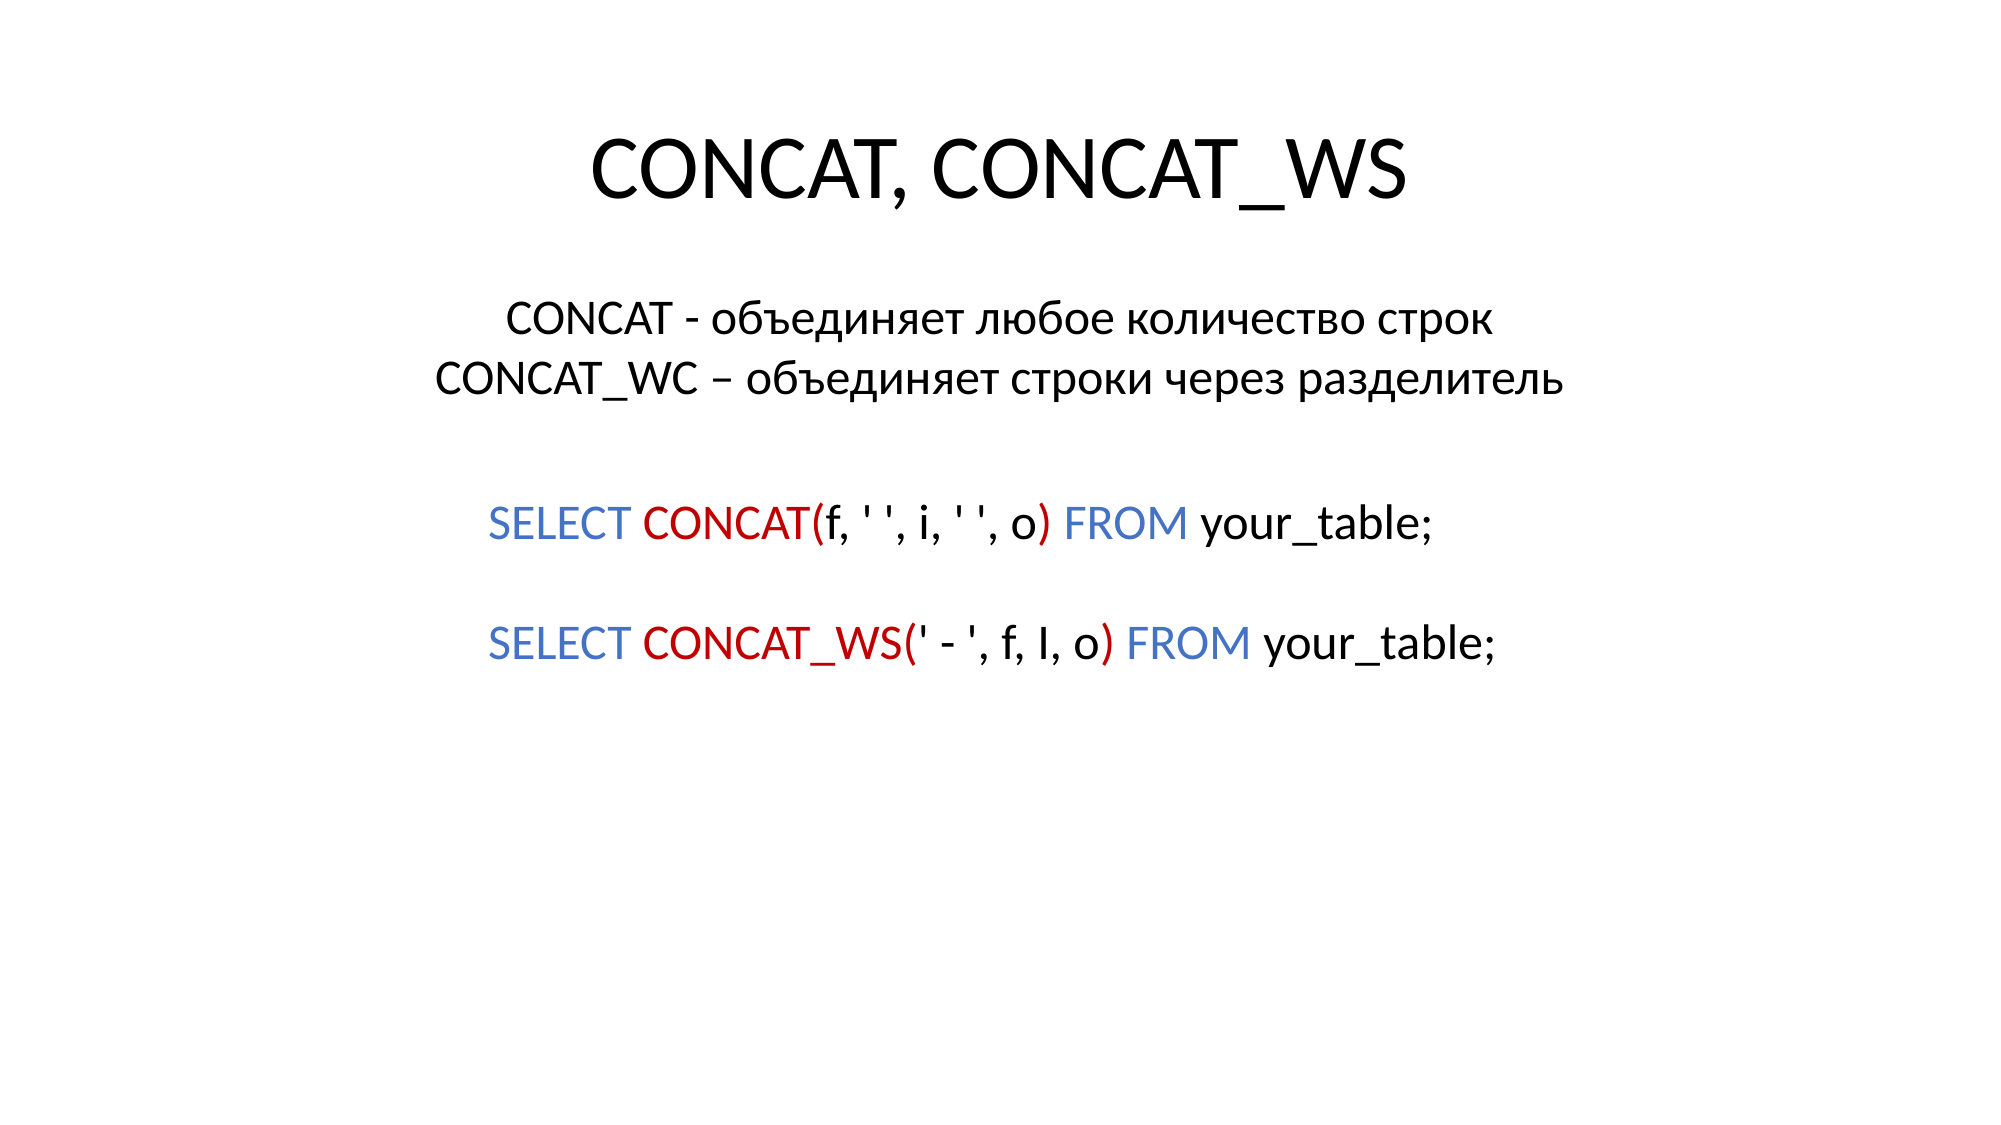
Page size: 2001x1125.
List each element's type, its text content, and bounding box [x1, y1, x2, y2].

title CONCAT, CONCAT_WS [137, 59, 1863, 277]
text_box SELECT CONCAT(f, ' ', i, ' ', o) FROM your_table; SELECT CONCAT_WS(' - ', f, I, o) FROM your_table; [473, 481, 1527, 677]
text_box CONCAT - объединяет любое количество строк CONCAT_WC – объединяет строки через разделитель [137, 277, 1863, 413]
